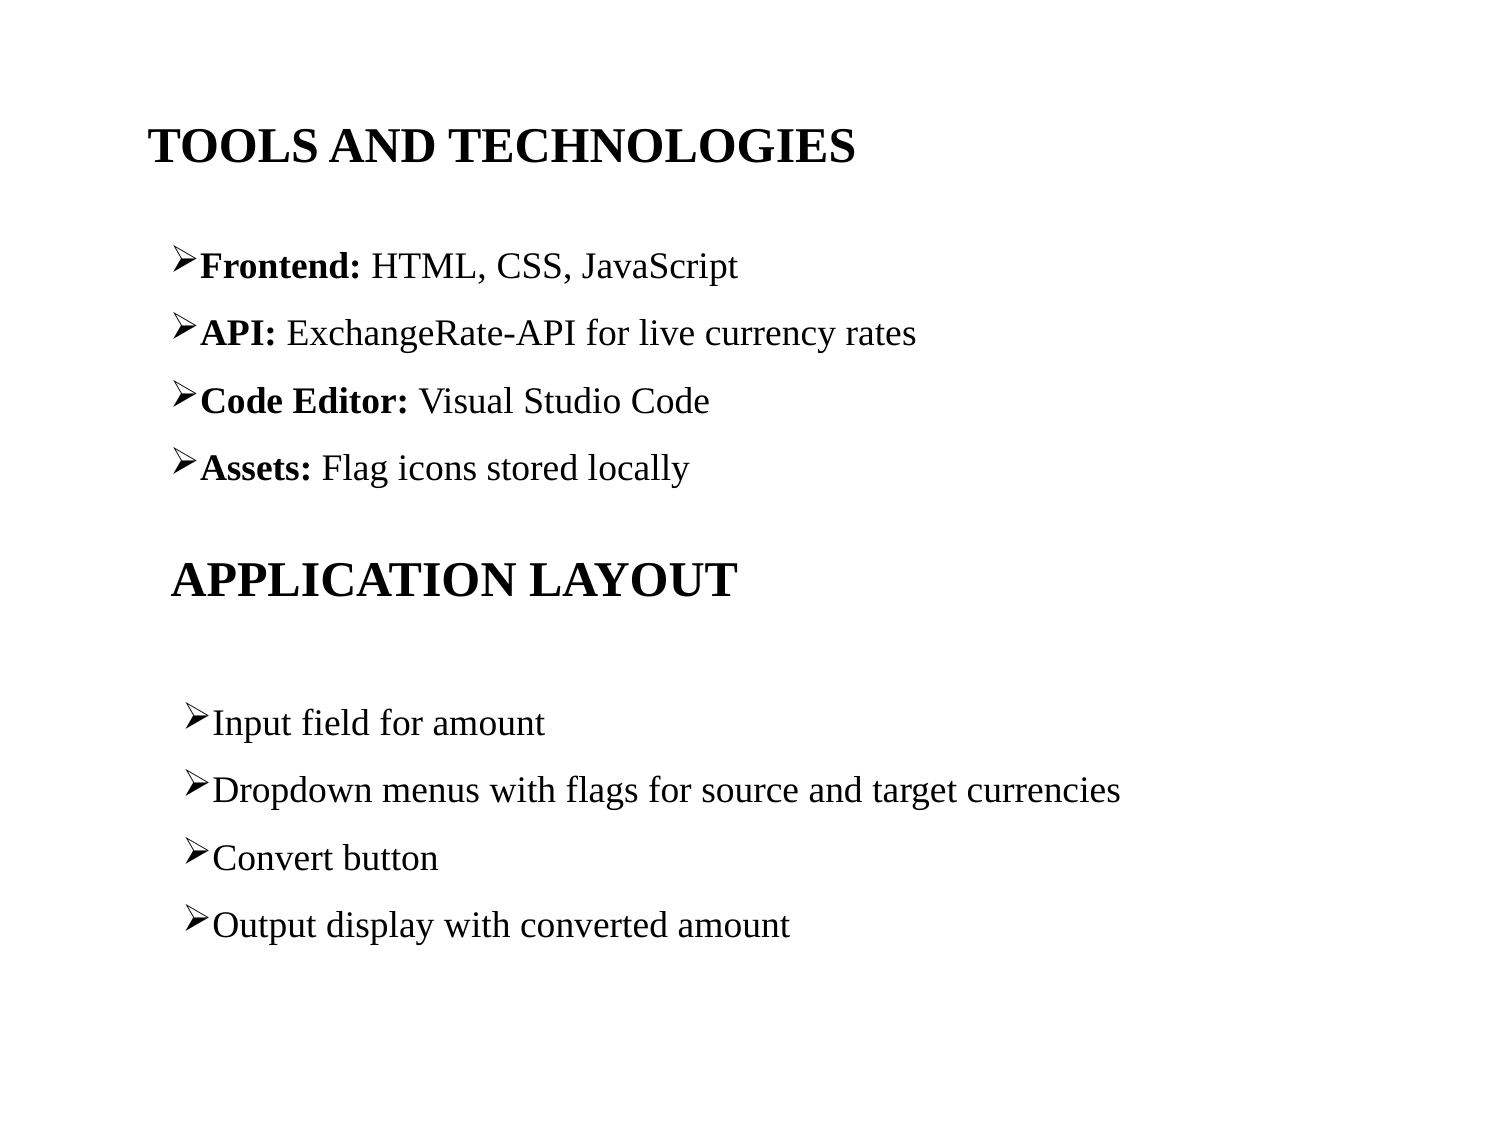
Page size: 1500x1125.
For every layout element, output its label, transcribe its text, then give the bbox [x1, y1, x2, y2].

text_box APPLICATION LAYOUT [155, 538, 754, 674]
text_box TOOLS AND TECHNOLOGIES [132, 105, 872, 181]
text_box Input field for amount Dropdown menus with flags for source and target currencies Convert button Output display with converted amount [167, 667, 1137, 998]
text_box Frontend: HTML, CSS, JavaScript API: ExchangeRate-API for live currency rates Code Editor: Visual Studio Code Assets: Flag icons stored locally [155, 210, 933, 541]
